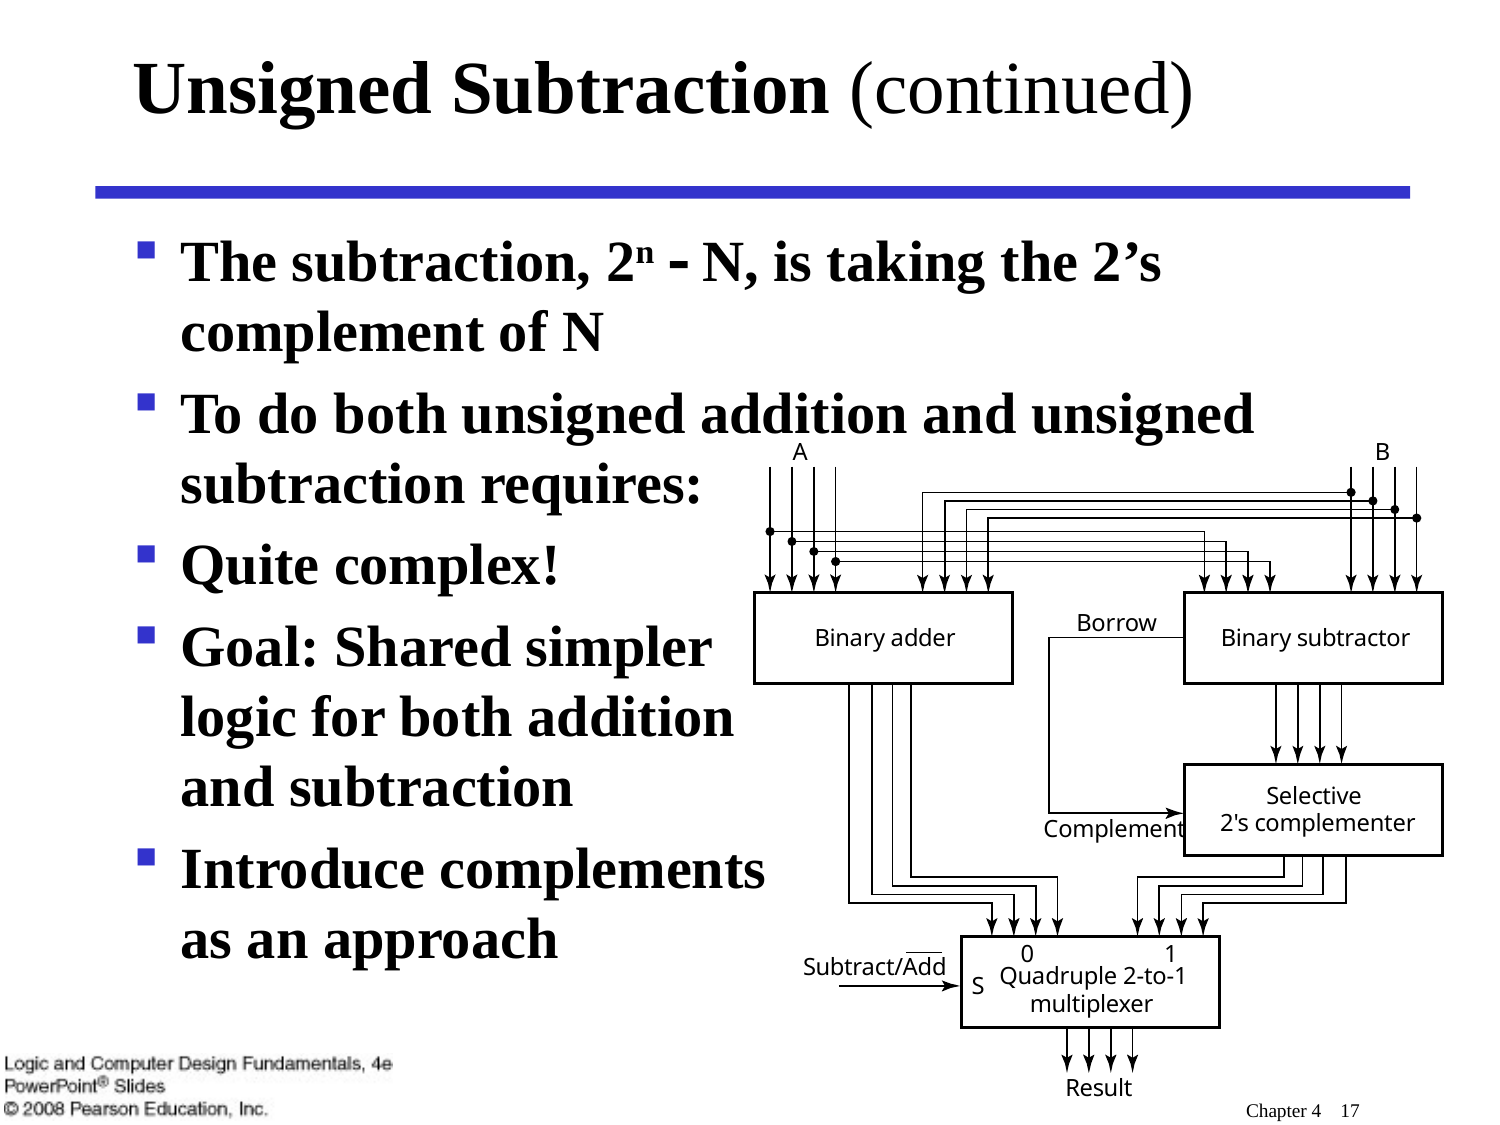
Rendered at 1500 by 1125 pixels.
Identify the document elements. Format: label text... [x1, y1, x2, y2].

picture [752, 441, 1445, 1108]
picture [4, 1053, 393, 1121]
list The subtraction, 2n - N, is taking the 2’s complement of N To do both unsigned addition and unsigned subtraction requires: Quite complex! Goal: Shared simpler logic for both addition and subtraction Introduce complements as an approach [117, 215, 1394, 1041]
title Unsigned Subtraction (continued) [117, 0, 1462, 168]
slide_number Chapter 4 17 [1230, 1068, 1499, 1125]
